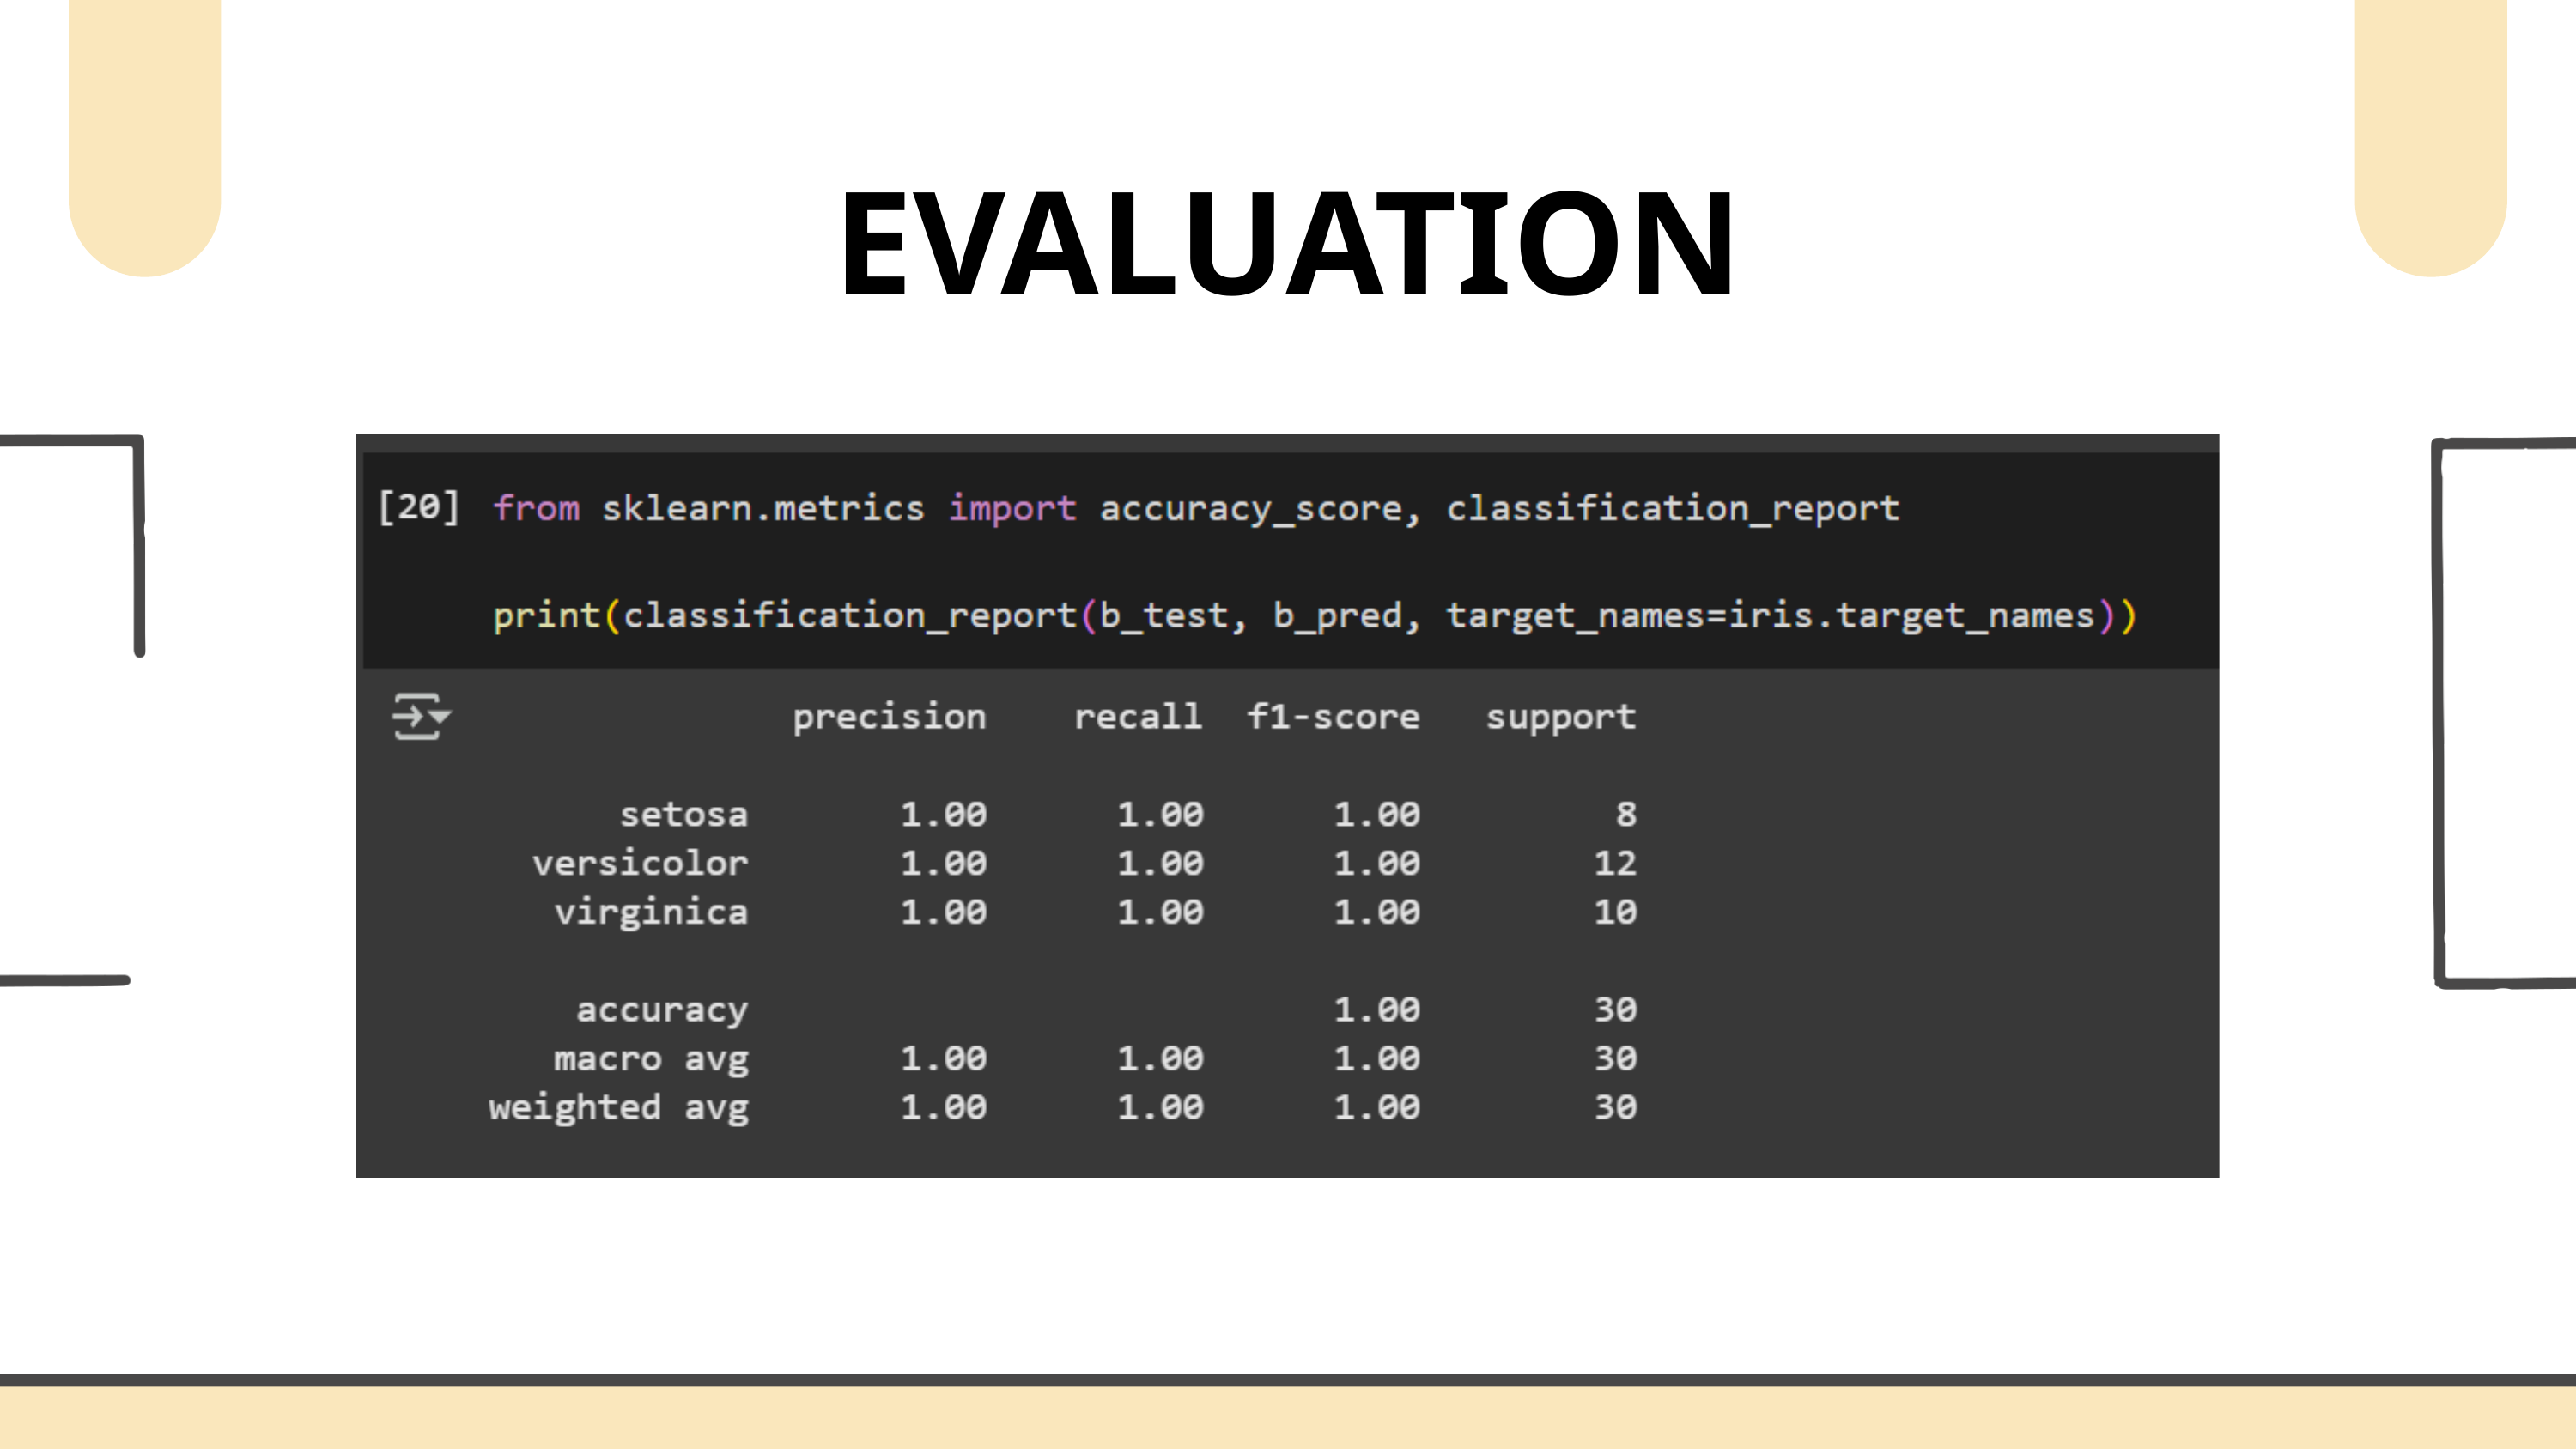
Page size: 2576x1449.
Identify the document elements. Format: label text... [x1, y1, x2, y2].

text_box [0, 434, 146, 990]
text_box [2431, 434, 2576, 990]
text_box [2354, 0, 2508, 277]
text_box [68, 0, 222, 277]
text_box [0, 1379, 2576, 1449]
text_box EVALUATION [534, 123, 2041, 324]
text_box [356, 434, 2220, 1178]
